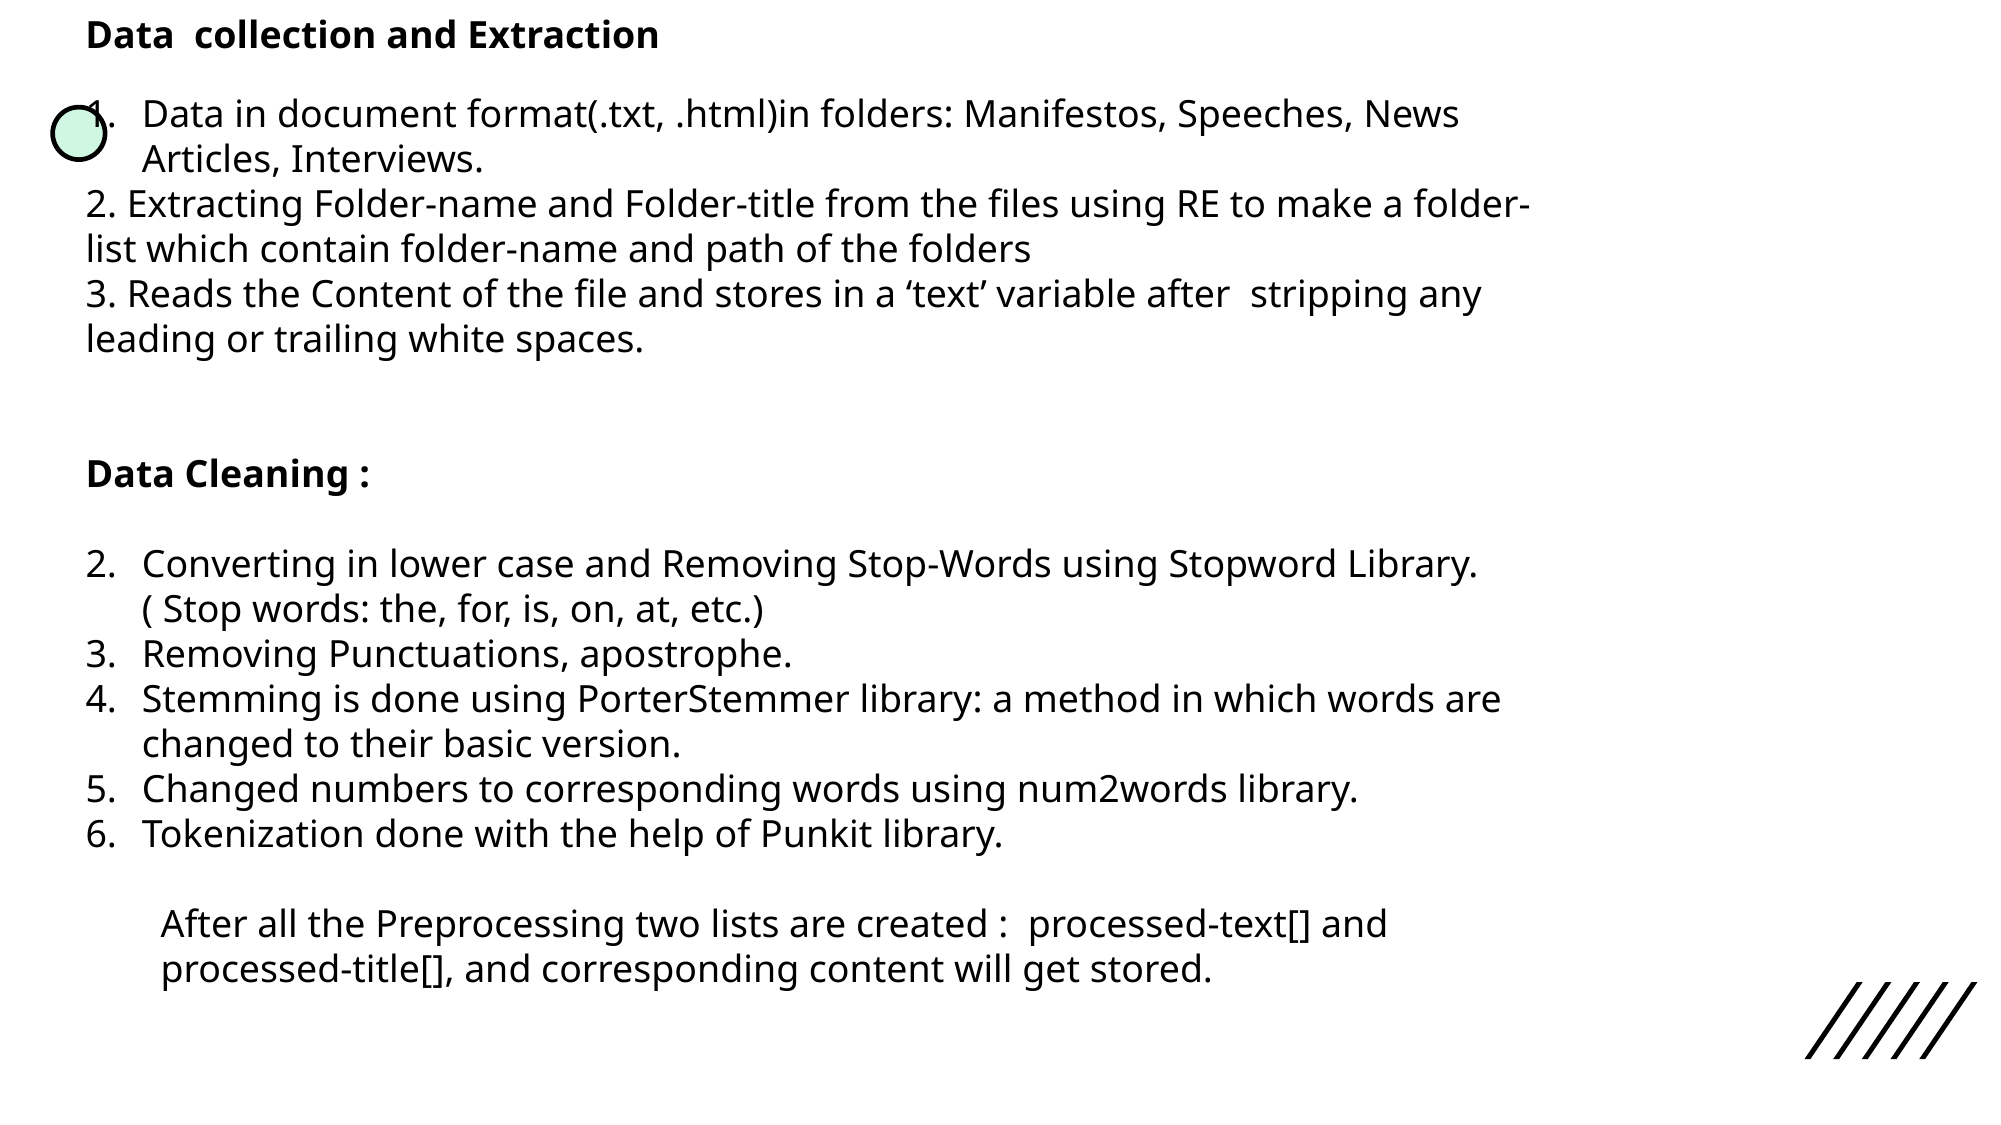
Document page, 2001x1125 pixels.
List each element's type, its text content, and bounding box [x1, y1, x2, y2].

text_box Data in document format(.txt, .html)in folders: Manifestos, Speeches, News Articles, Interviews. 2. Extracting Folder-name and Folder-title from the files using RE to make a folder-list which contain folder-name and path of the folders 3. Reads the Content of the file and stores in a ‘text’ variable after stripping any leading or trailing white spaces. Data Cleaning : Converting in lower case and Removing Stop-Words using Stopword Library.( Stop words: the, for, is, on, at, etc.) Removing Punctuations, apostrophe. Stemming is done using PorterStemmer library: a method in which words are changed to their basic version. Changed numbers to corresponding words using num2words library. Tokenization done with the help of Punkit library. After all the Preprocessing two lists are created : processed-text[] and processed-title[], and corresponding content will get stored. [70, 82, 1577, 1088]
text_box Data collection and Extraction [70, 4, 874, 64]
